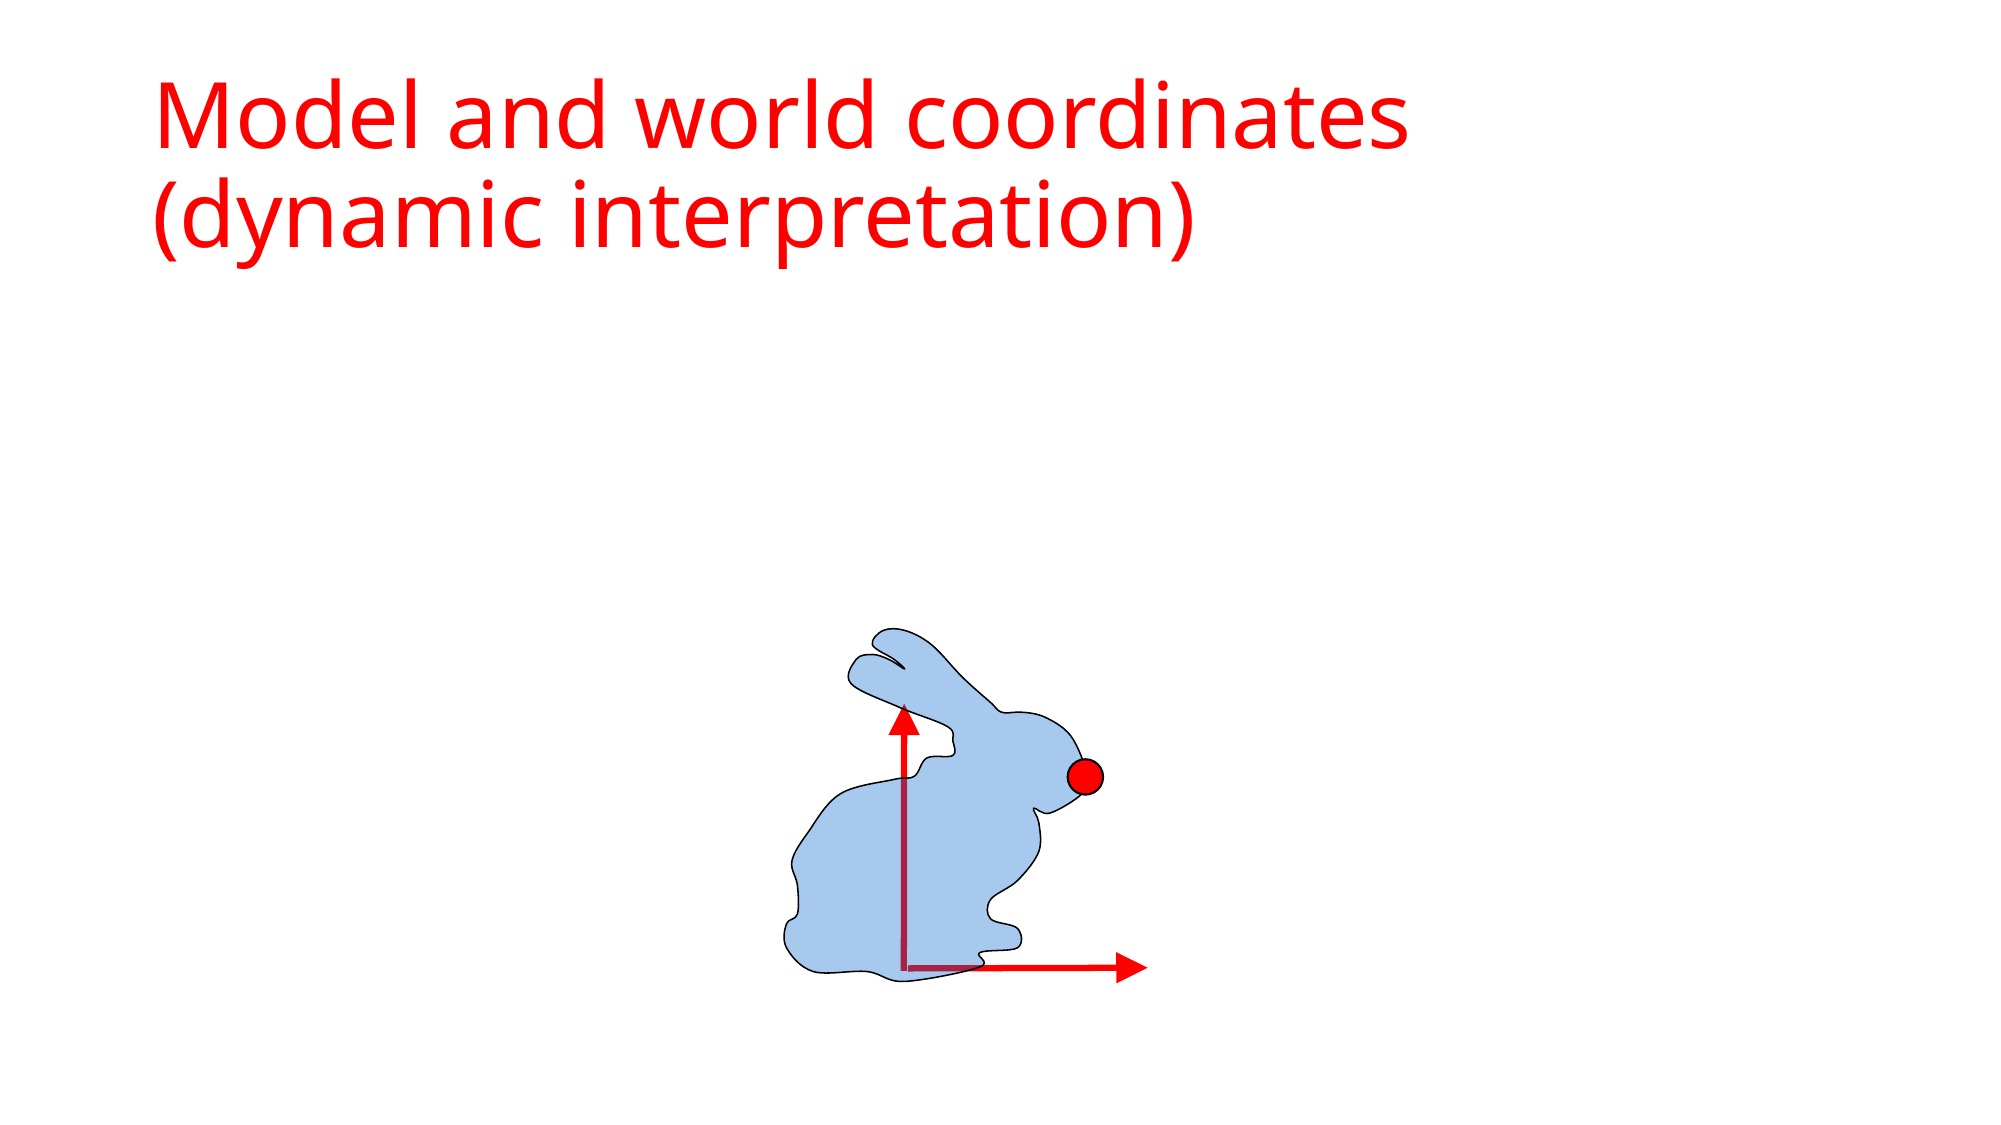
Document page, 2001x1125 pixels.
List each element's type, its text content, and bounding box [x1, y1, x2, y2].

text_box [781, 628, 1104, 983]
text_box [933, 894, 1123, 1042]
title Model and world coordinates (dynamic interpretation) [137, 59, 1863, 278]
